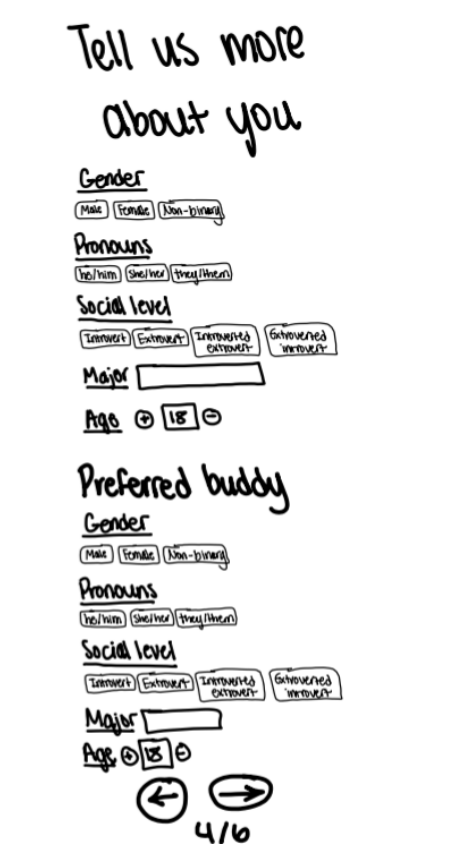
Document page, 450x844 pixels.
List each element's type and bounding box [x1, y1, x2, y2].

picture [62, 0, 388, 844]
